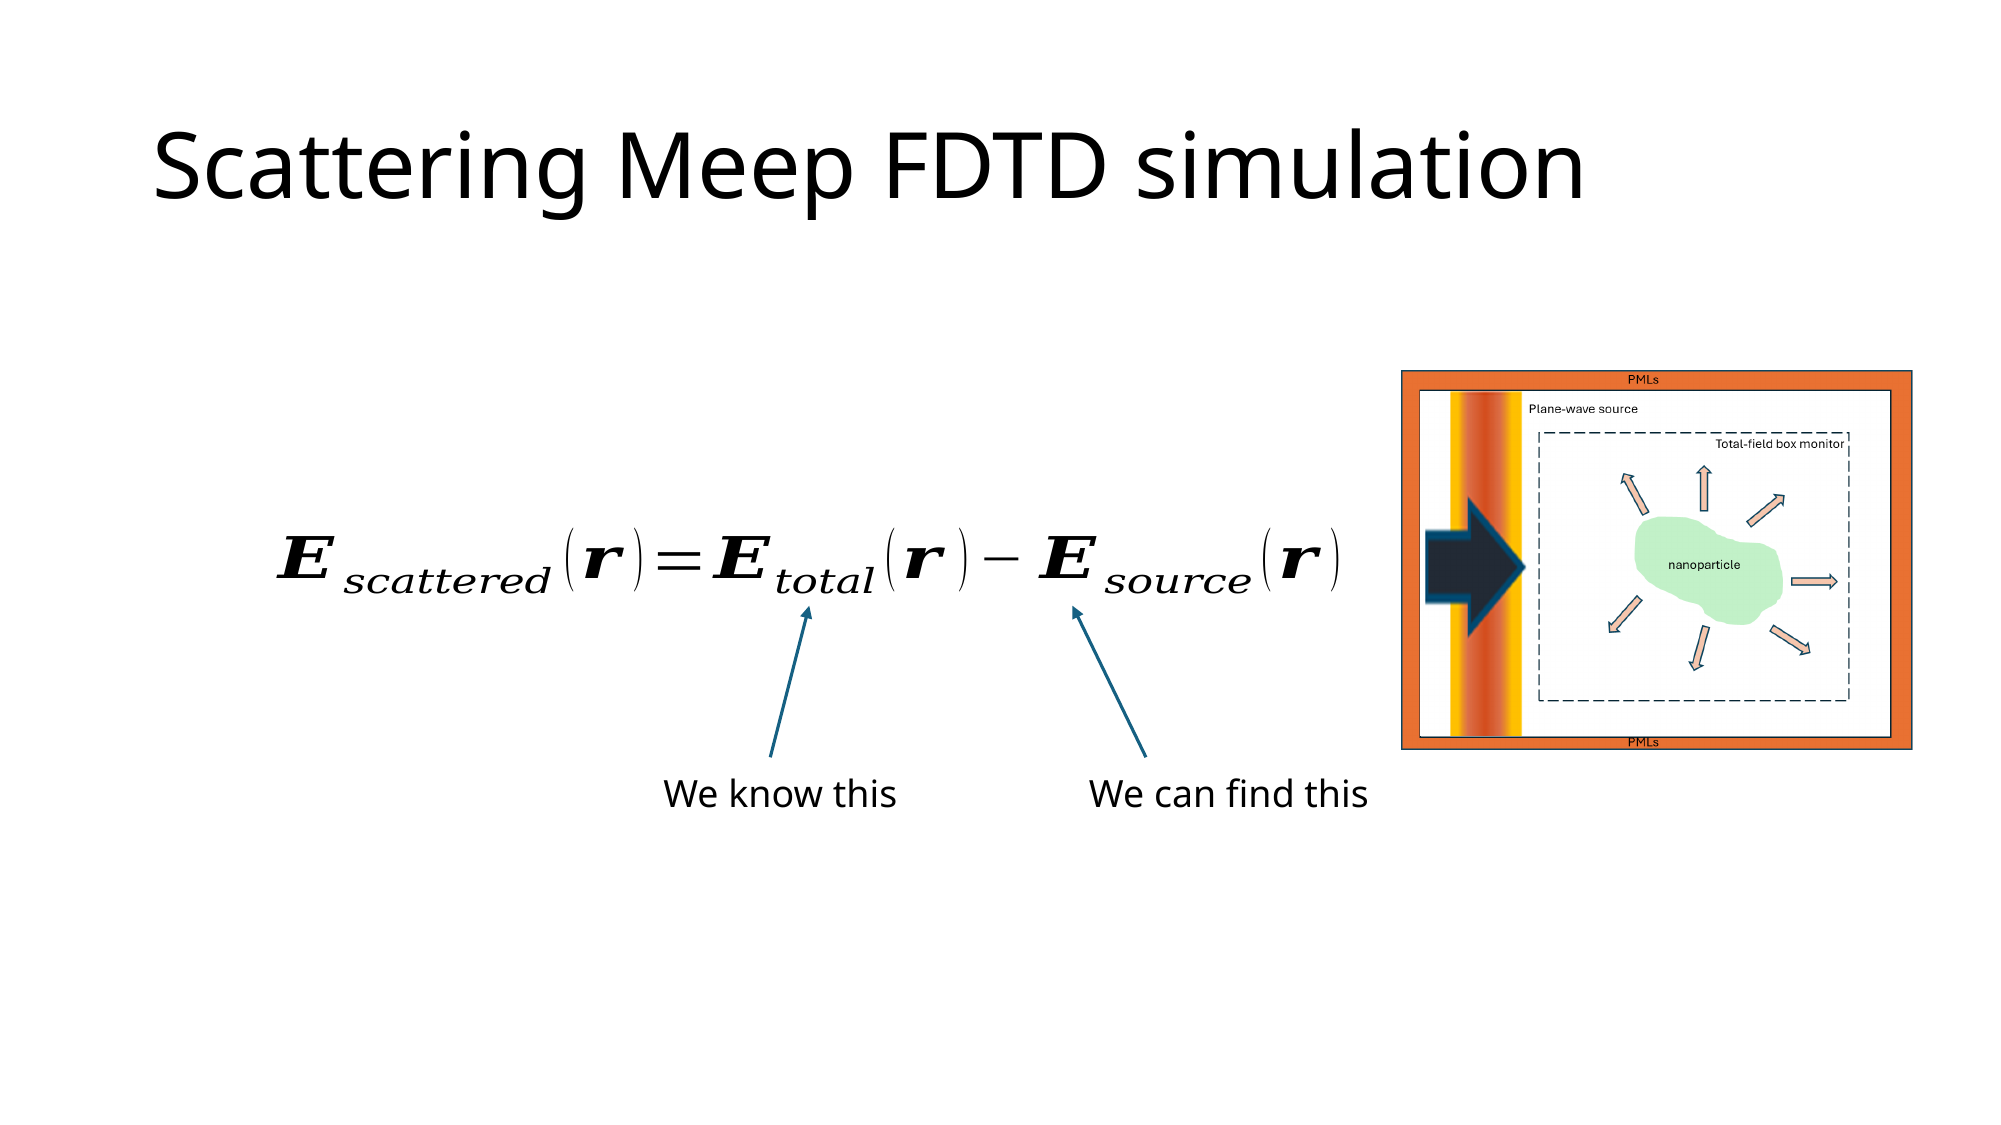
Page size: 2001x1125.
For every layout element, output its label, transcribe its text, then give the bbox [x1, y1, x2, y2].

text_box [1071, 605, 1147, 758]
picture [1400, 367, 1970, 758]
text_box We know this [648, 762, 931, 823]
text_box We can find this [1074, 762, 1442, 823]
title Scattering Meep FDTD simulation [137, 59, 1863, 278]
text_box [769, 605, 810, 758]
